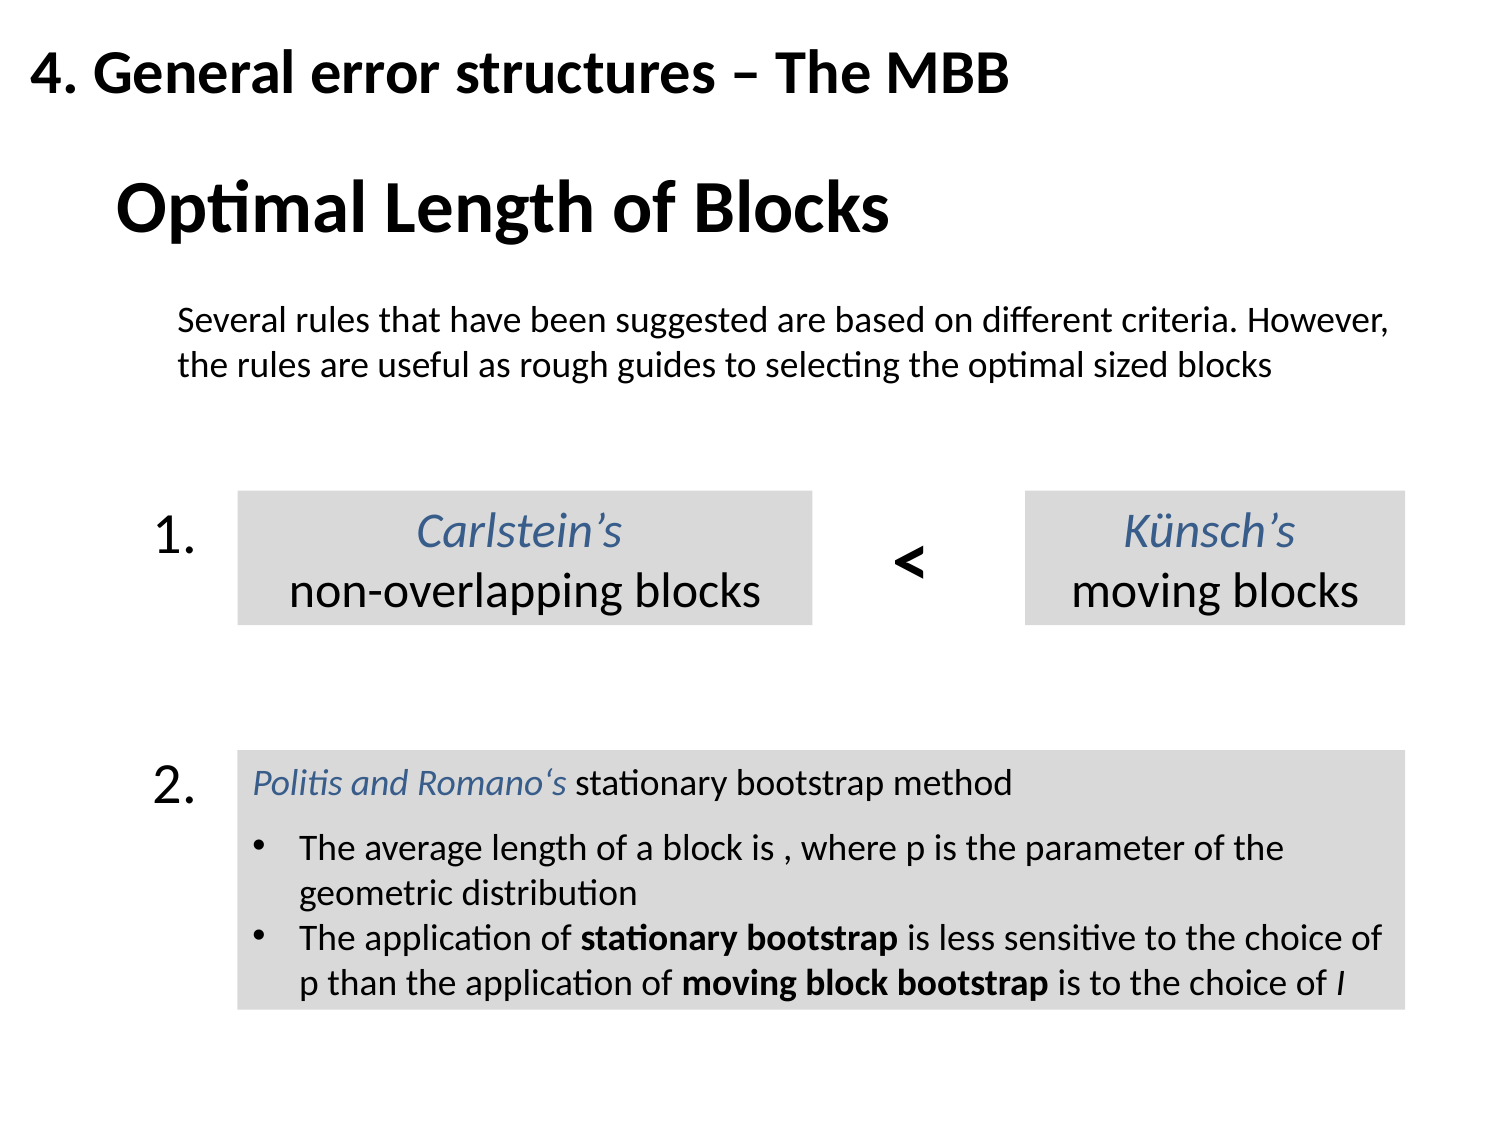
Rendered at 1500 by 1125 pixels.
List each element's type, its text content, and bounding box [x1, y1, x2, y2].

text_box Several rules that have been suggested are based on different criteria. However, the rules are useful as rough guides to selecting the optimal sized blocks [162, 287, 1438, 393]
list Optimal Length of Blocks [101, 149, 1438, 263]
text_box 1. [138, 487, 213, 573]
text_box 2. [138, 737, 213, 823]
text_box Künsch’s moving blocks [1025, 490, 1406, 626]
text_box Carlstein’s non-overlapping blocks [237, 490, 813, 626]
text_box < [825, 504, 998, 610]
title 4. General error structures – The MBB [15, 12, 1479, 125]
